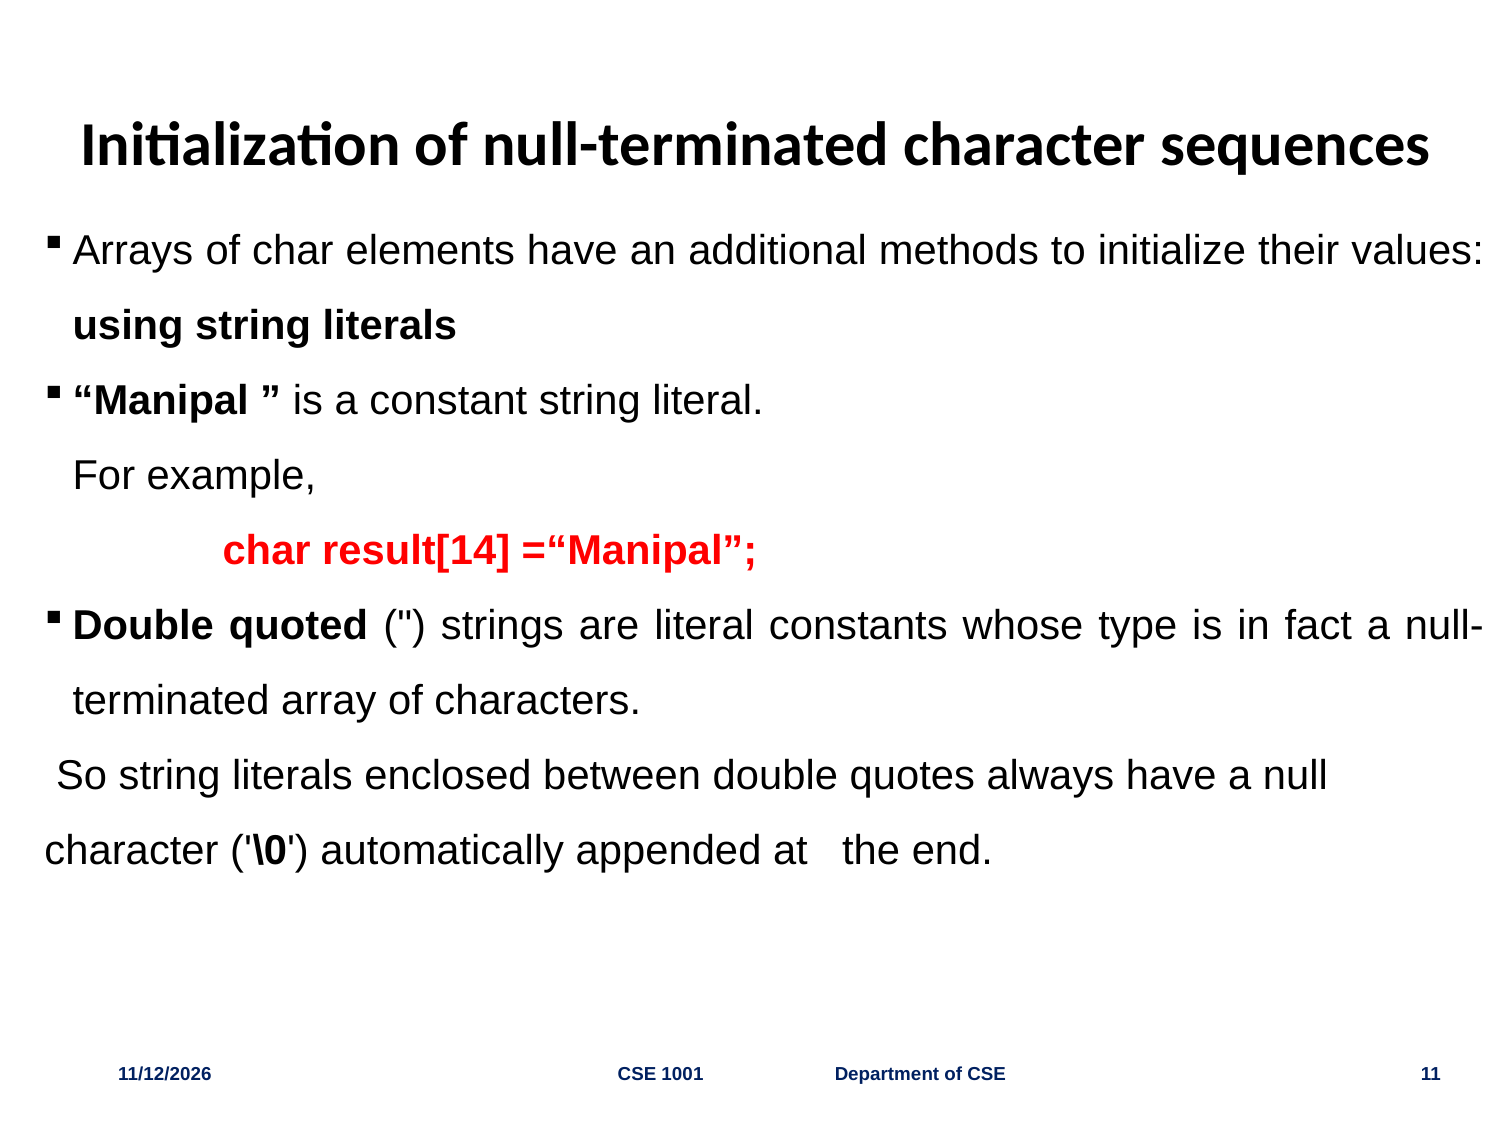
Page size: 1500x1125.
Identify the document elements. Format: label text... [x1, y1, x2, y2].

slide_number 11 [1396, 1042, 1456, 1103]
list Arrays of char elements have an additional methods to initialize their values: using string literals “Manipal ” is a constant string literal. For example, char result[14] =“Manipal”; Double quoted (") strings are literal constants whose type is in fact a null-terminated array of characters. So string literals enclosed between double quotes always have a null character ('\0') automatically appended at the end. [29, 190, 1500, 1025]
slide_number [103, 1042, 246, 1103]
footer CSE 1001 Department of CSE [272, 1042, 1352, 1103]
title Initialization of null-terminated character sequences [64, 99, 1500, 190]
